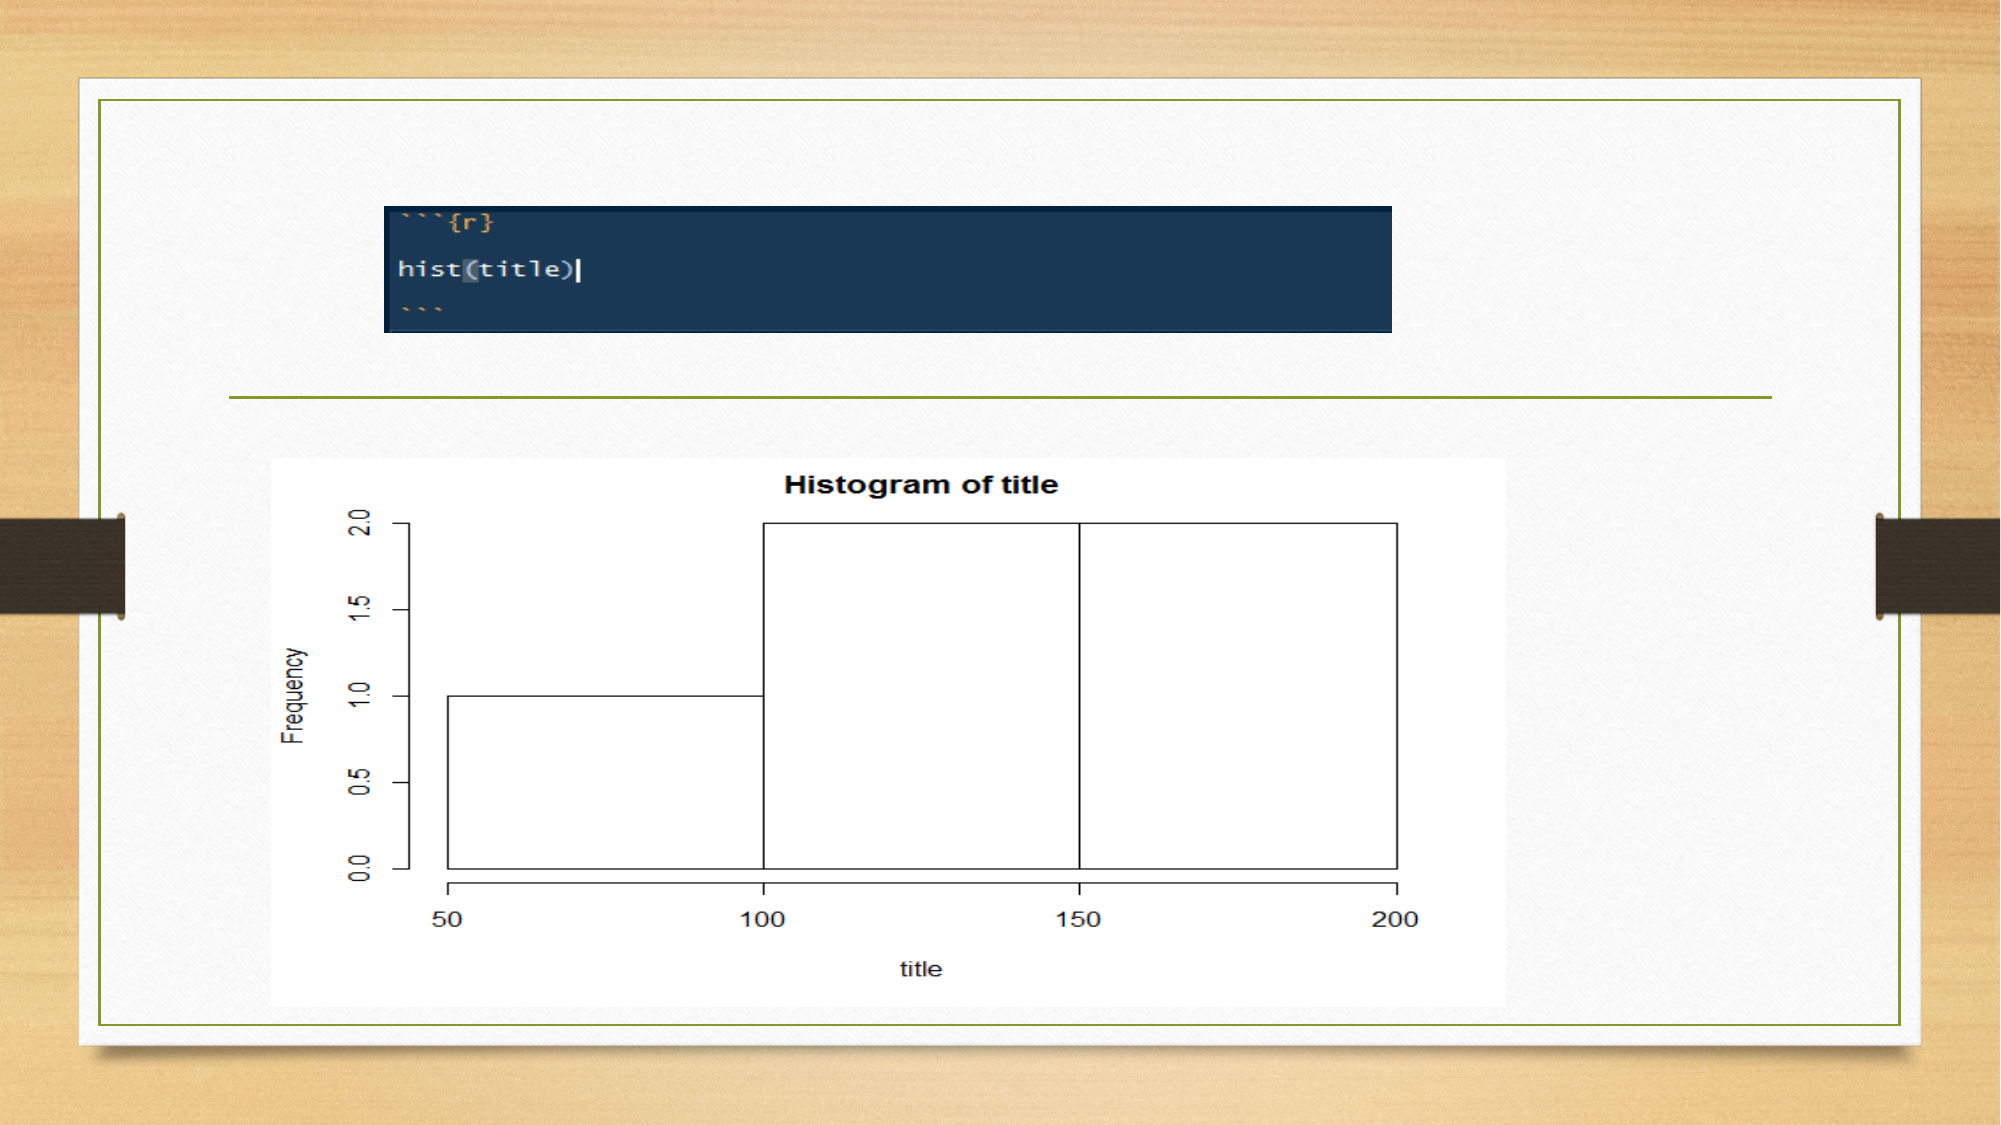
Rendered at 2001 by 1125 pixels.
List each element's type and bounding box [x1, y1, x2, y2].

picture [0, 0, 2001, 1125]
list [270, 457, 1506, 1007]
